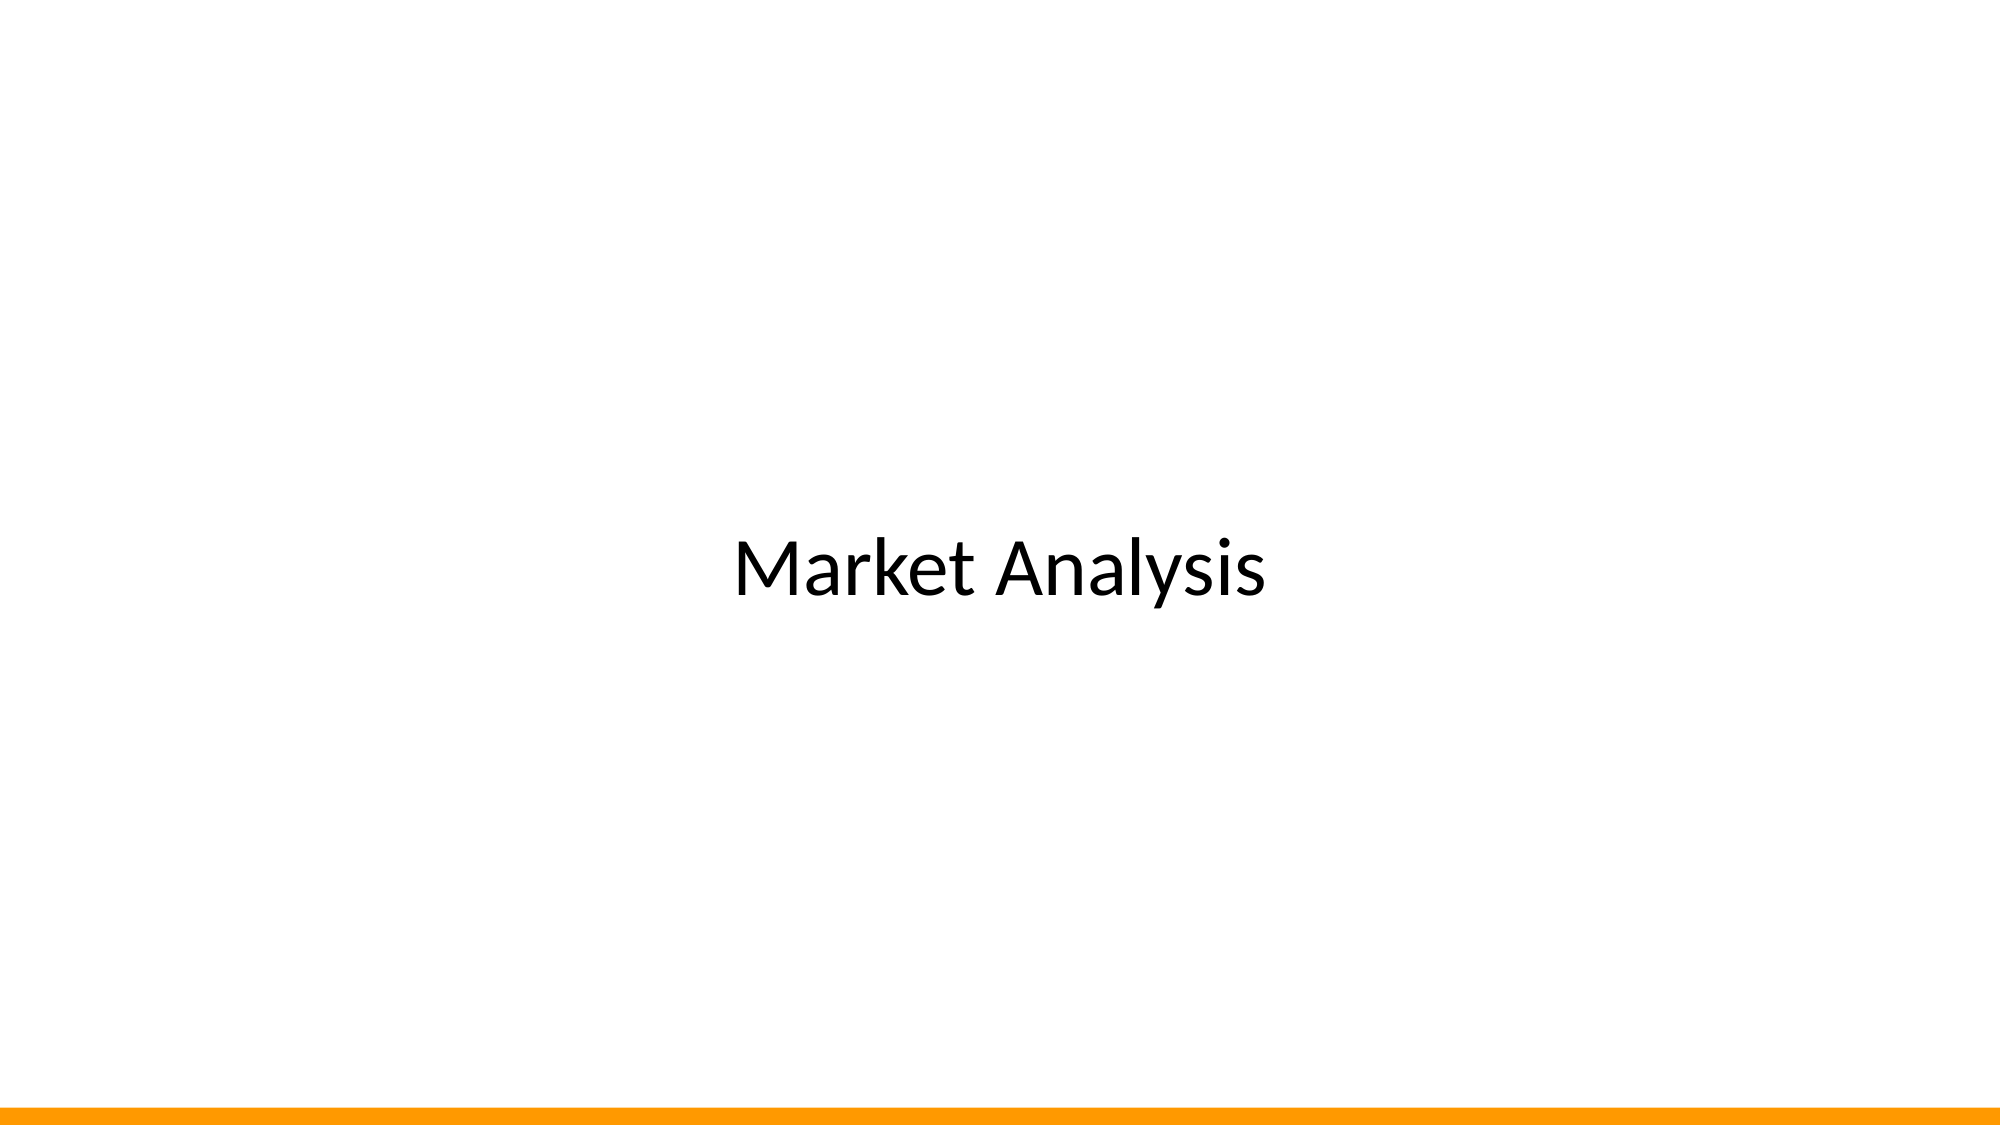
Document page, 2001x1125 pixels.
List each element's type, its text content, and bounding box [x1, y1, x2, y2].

text_box Market Analysis [717, 504, 1283, 620]
text_box [0, 1107, 2000, 1125]
